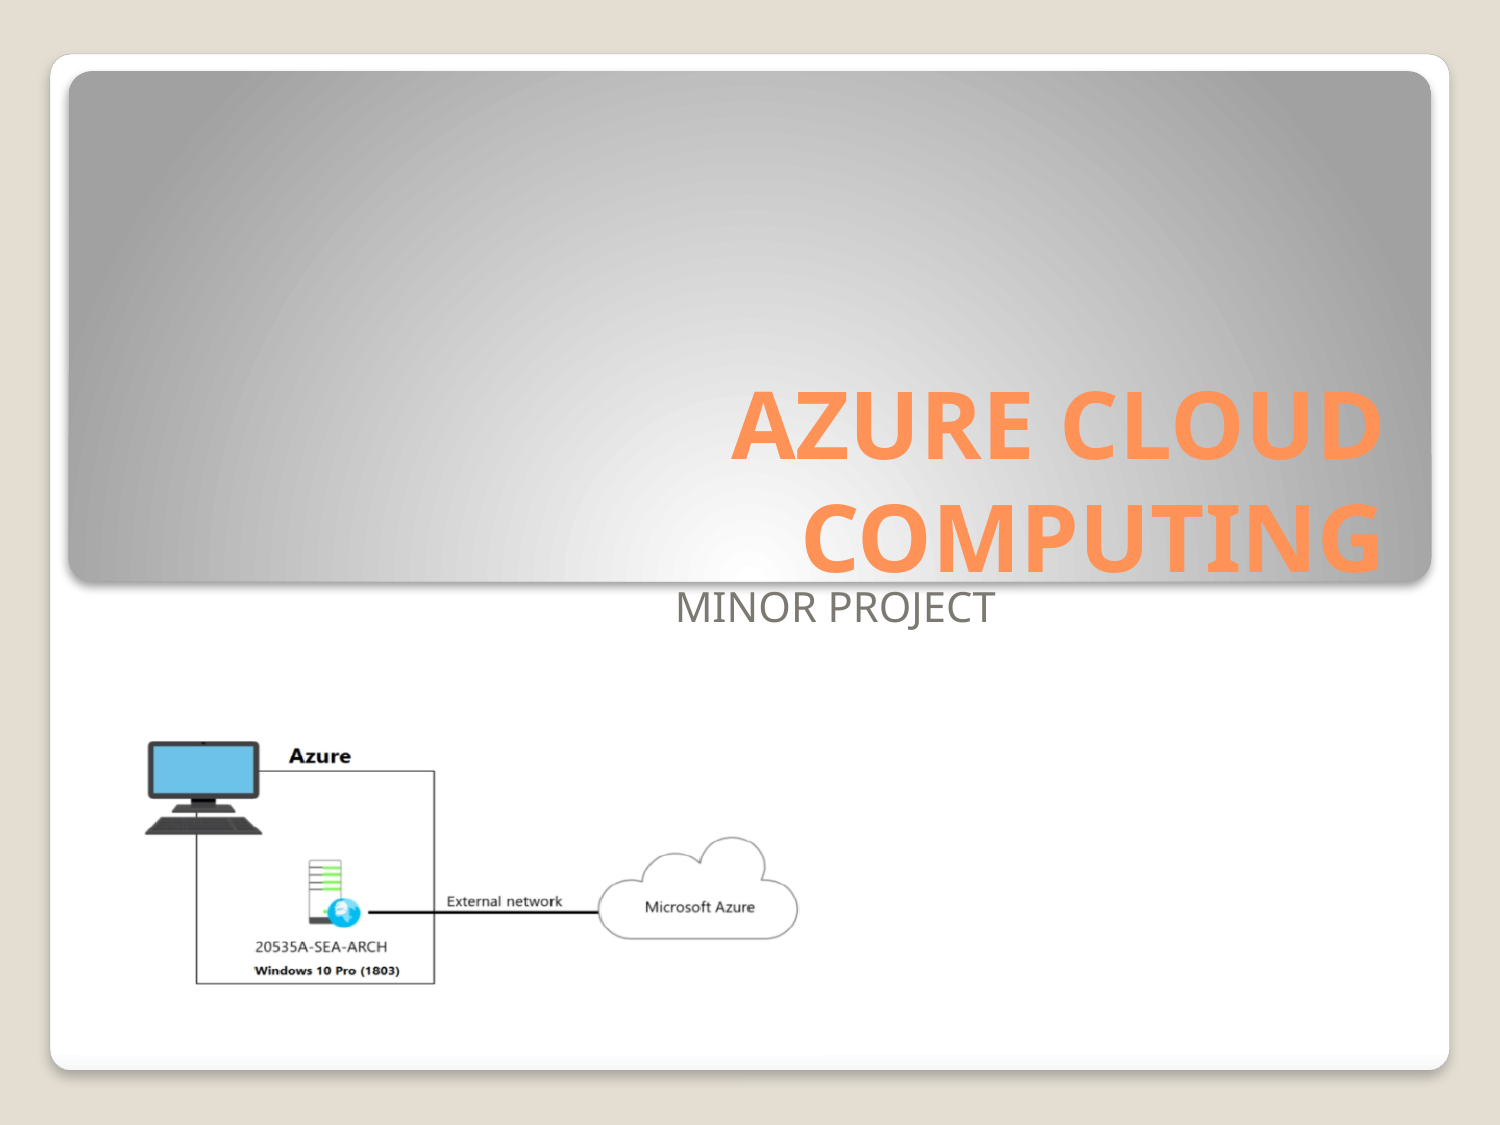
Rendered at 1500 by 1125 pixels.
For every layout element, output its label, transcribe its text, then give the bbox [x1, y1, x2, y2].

subtitle MINOR PROJECT [222, 480, 1438, 768]
picture [81, 655, 824, 1056]
title AZURE CLOUD COMPUTING [118, 298, 1394, 599]
